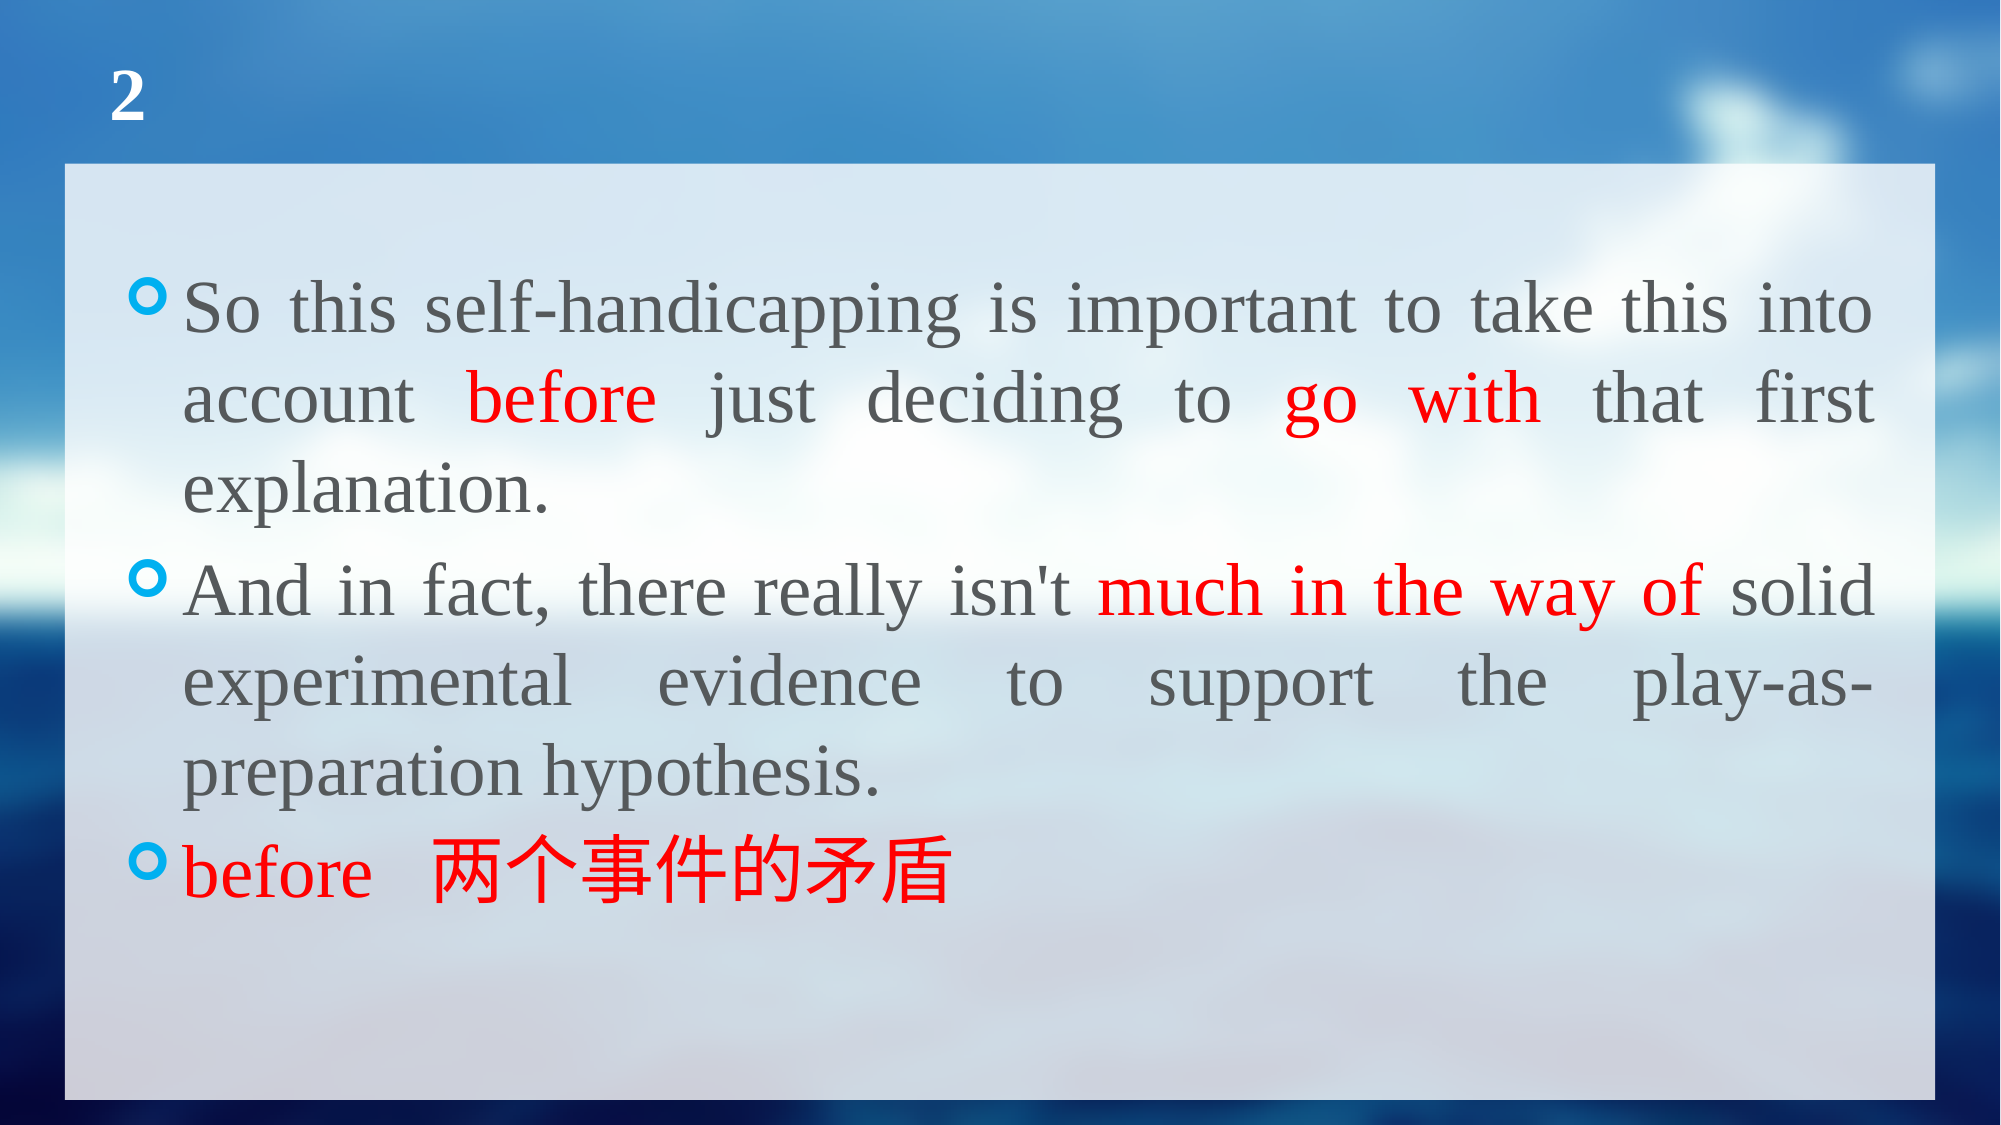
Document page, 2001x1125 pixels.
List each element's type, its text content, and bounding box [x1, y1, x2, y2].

list So this self-handicapping is important to take this into account before just deciding to go with that first explanation. And in fact, there really isn't much in the way of solid experimental evidence to support the play-as-preparation hypothesis. before 两个事件的矛盾 [109, 168, 1891, 1003]
title 2 [94, 29, 1906, 145]
picture [0, 0, 2001, 1125]
